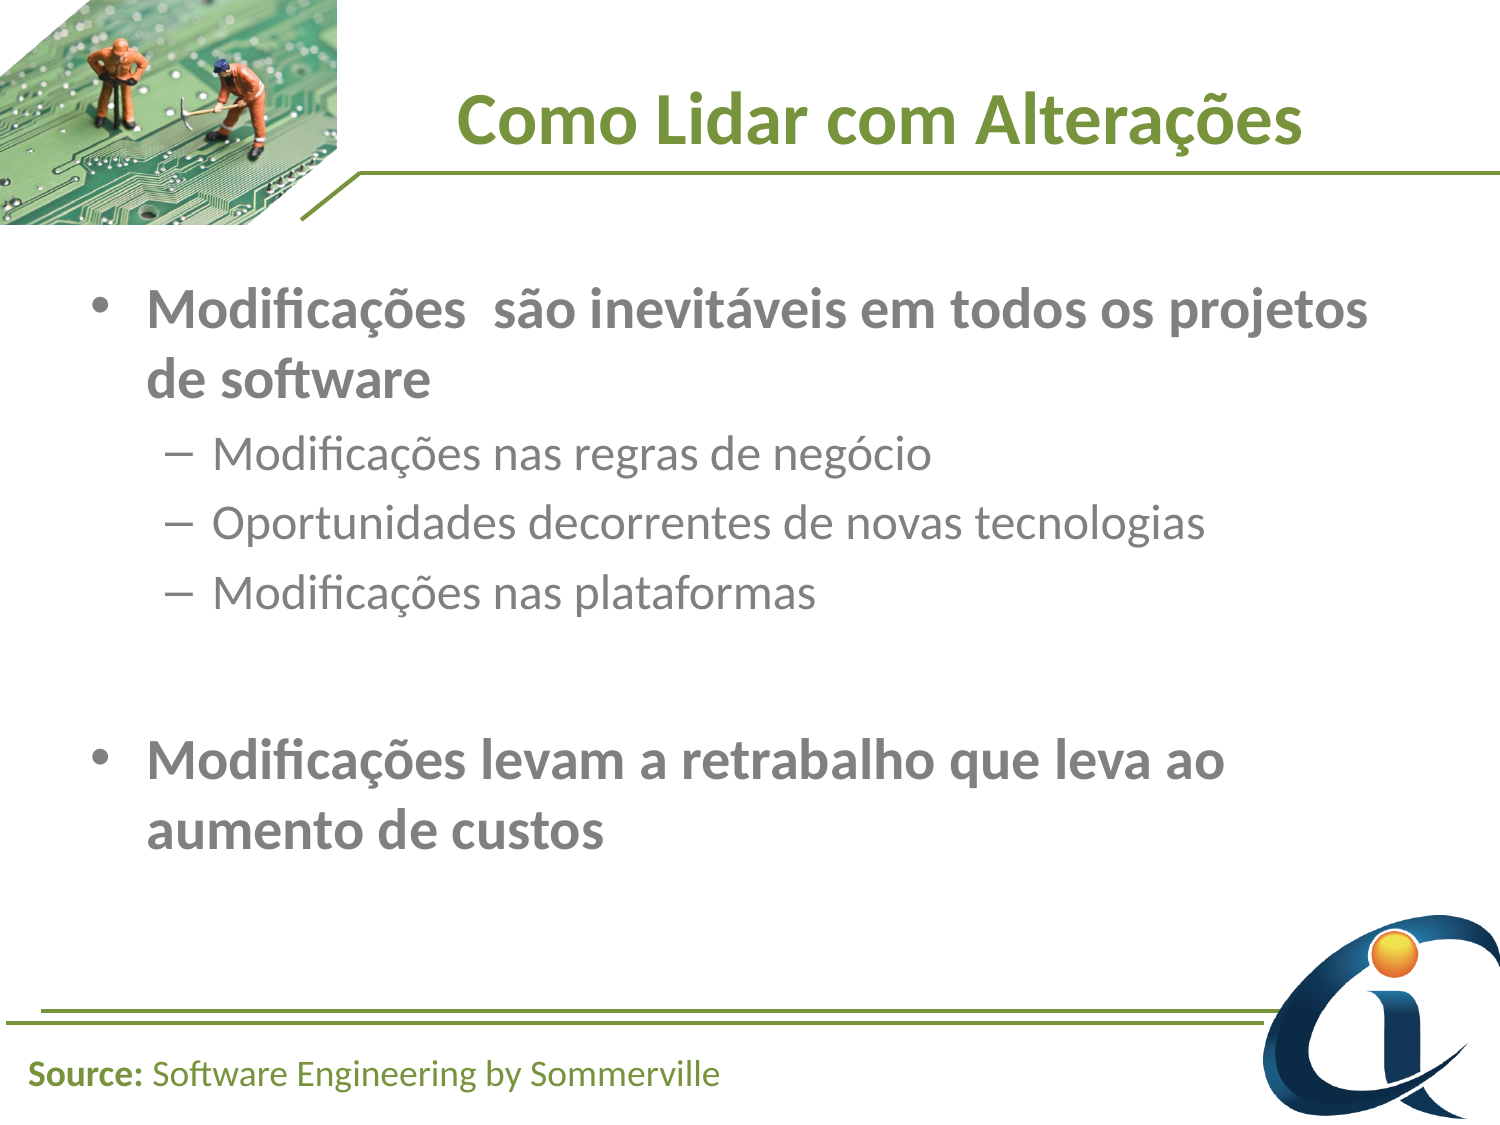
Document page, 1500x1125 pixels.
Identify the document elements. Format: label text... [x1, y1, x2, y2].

list Modificações são inevitáveis em todos os projetos de software Modificações nas regras de negócio Oportunidades decorrentes de novas tecnologias Modificações nas plataformas Modificações levam a retrabalho que leva ao aumento de custos [75, 262, 1425, 1005]
picture [1263, 915, 1500, 1119]
picture [0, 0, 337, 225]
title Como Lidar com Alterações [336, 20, 1425, 209]
